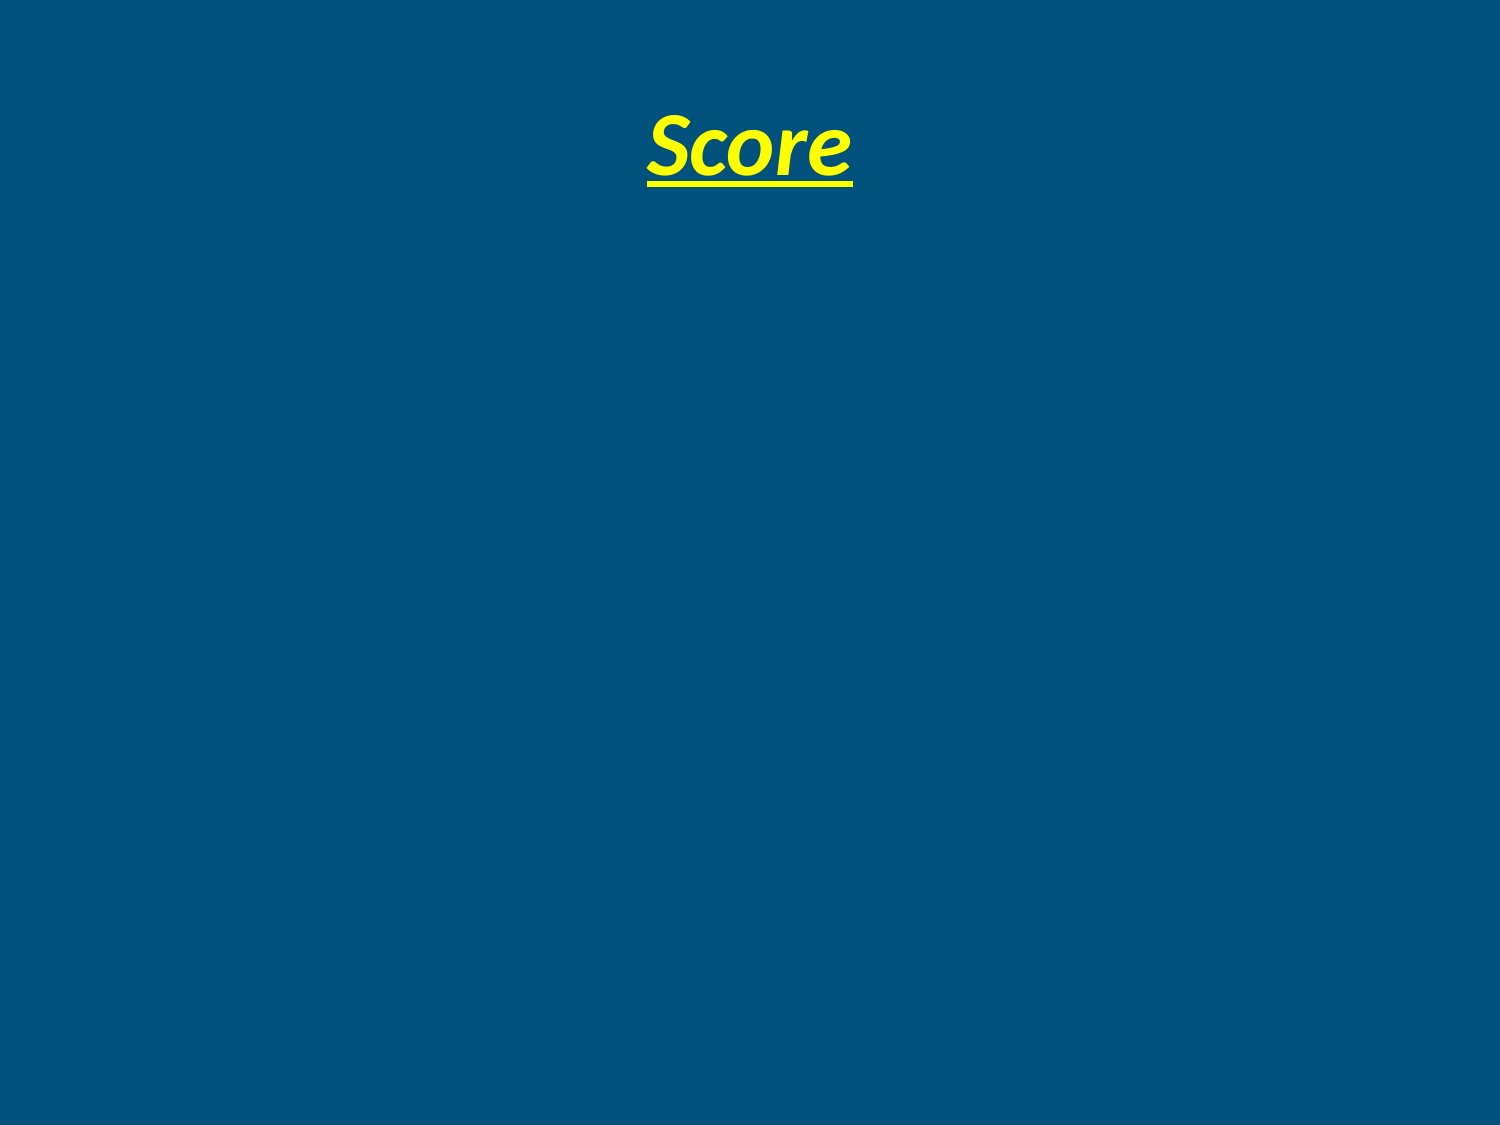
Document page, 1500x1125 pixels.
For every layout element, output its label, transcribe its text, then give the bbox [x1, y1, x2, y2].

title Score [75, 45, 1425, 233]
